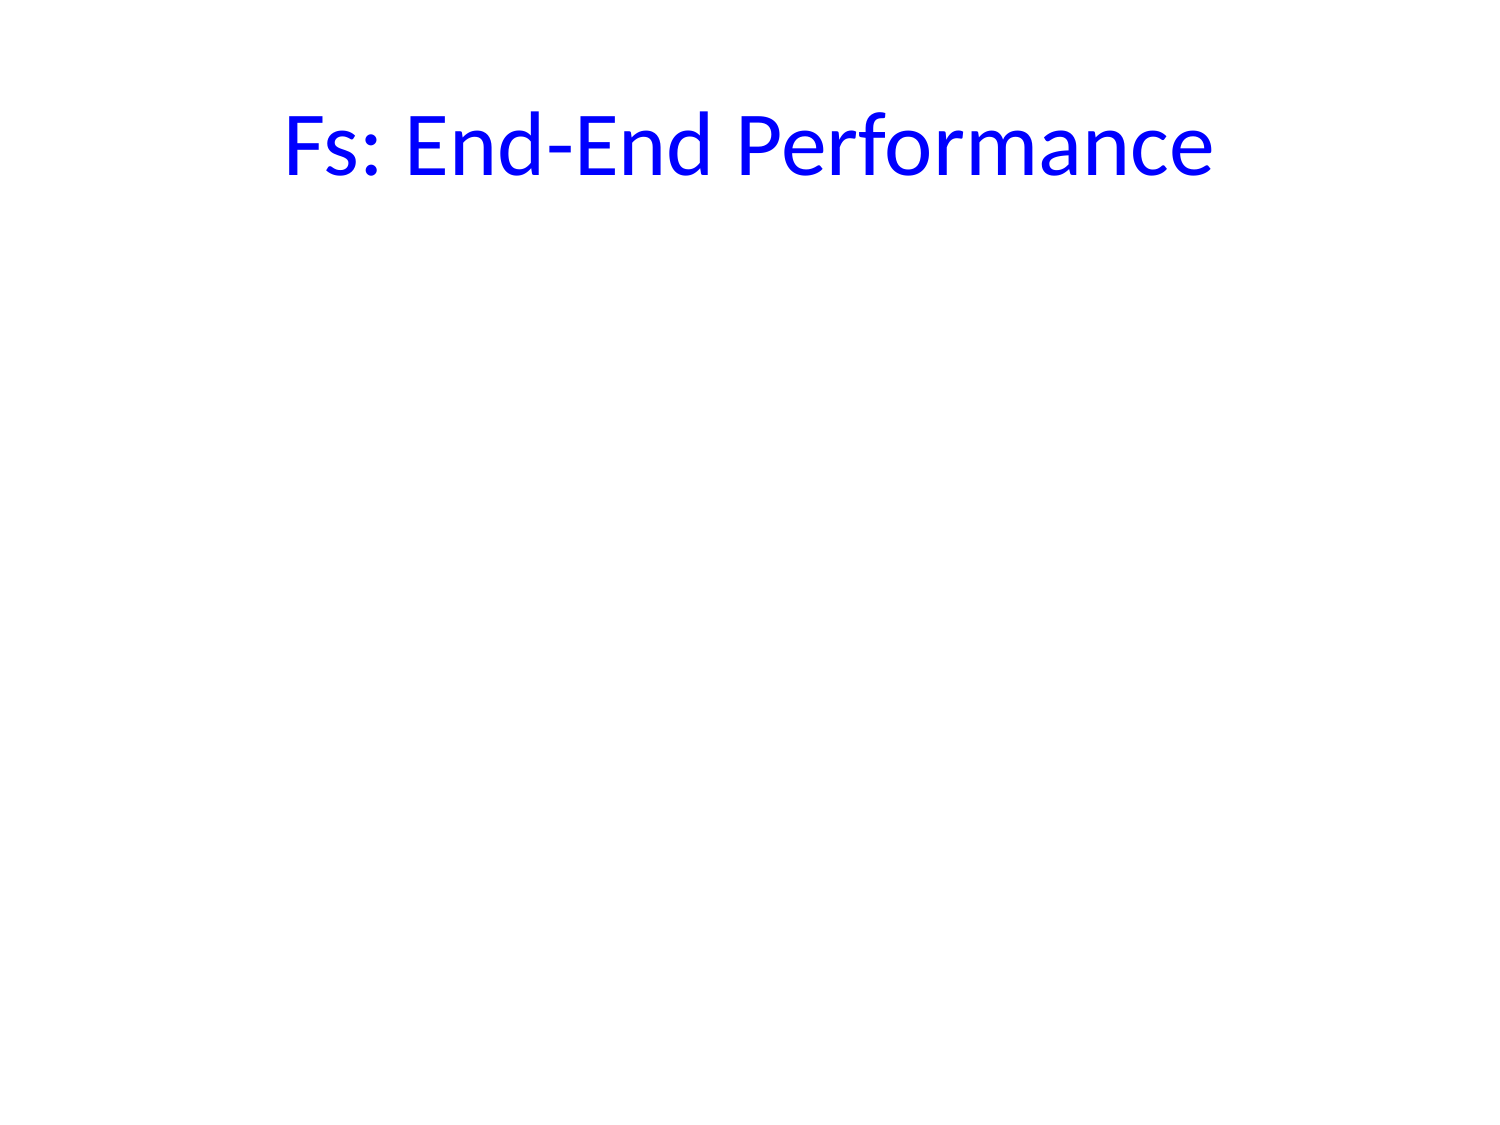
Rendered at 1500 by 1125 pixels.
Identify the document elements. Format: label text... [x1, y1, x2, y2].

title Fs: End-End Performance [75, 45, 1425, 233]
